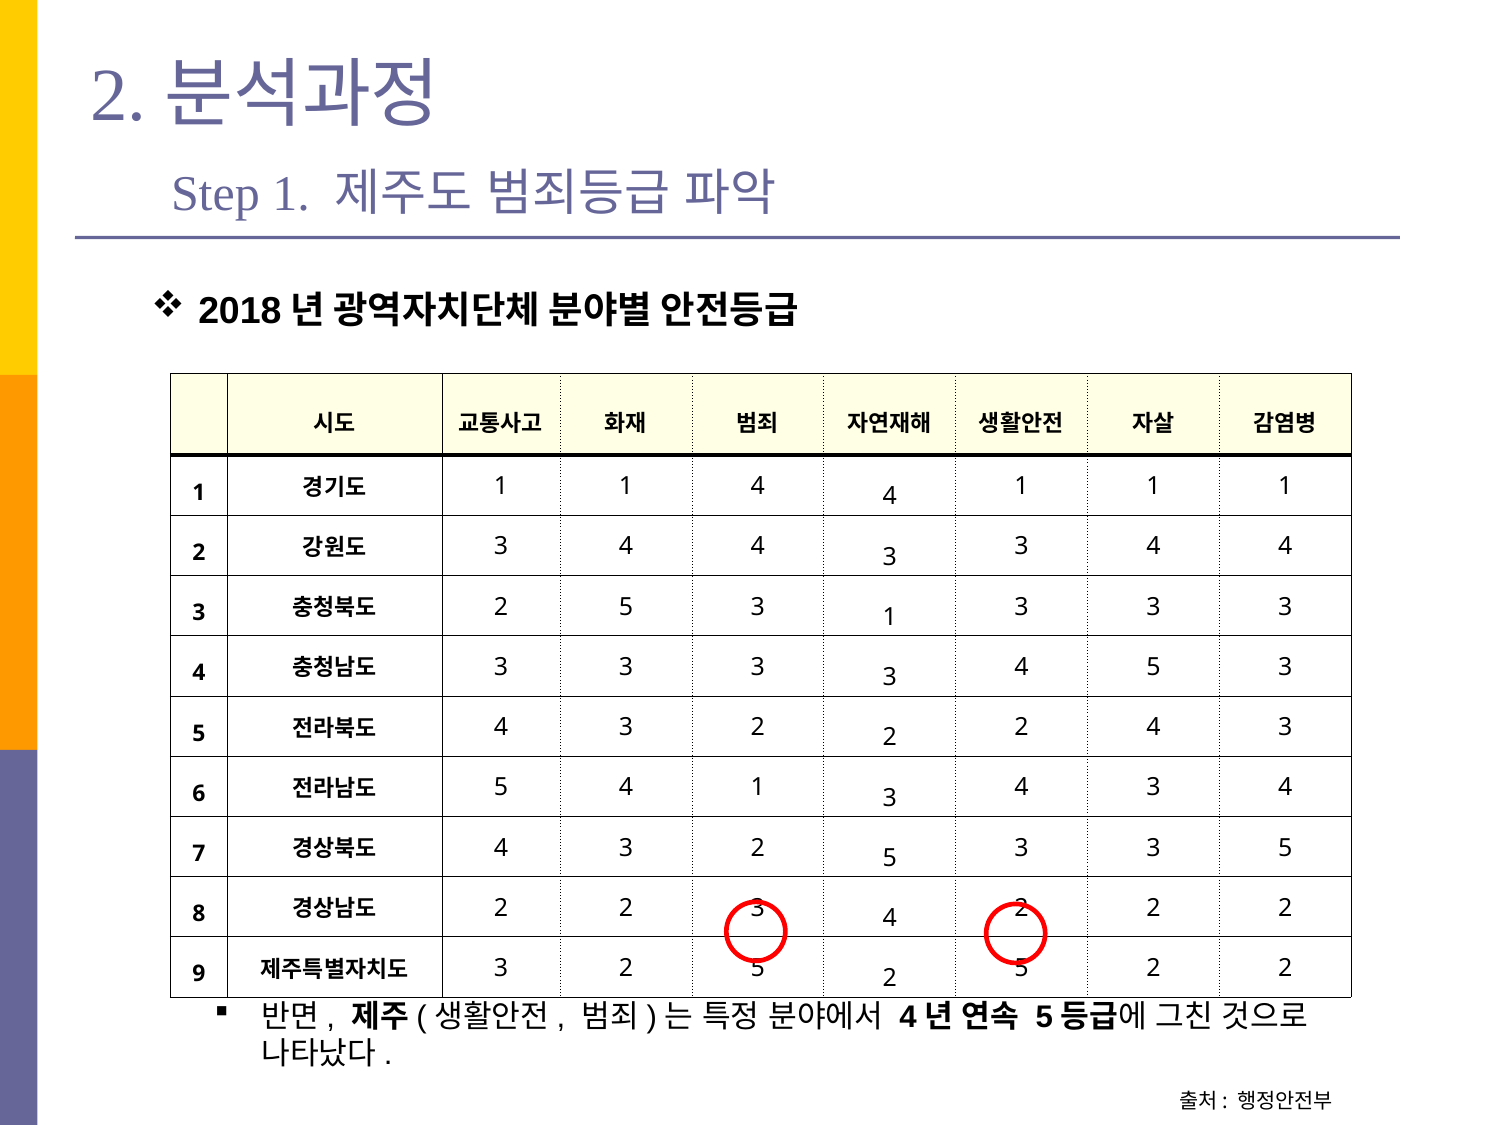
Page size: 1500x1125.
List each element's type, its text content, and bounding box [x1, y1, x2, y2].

table_cell 3 [1087, 817, 1219, 876]
table_cell 3 [956, 516, 1087, 575]
table_header 감염병 [1219, 374, 1351, 453]
table_cell 2 [692, 697, 824, 756]
table_cell 4 [1219, 516, 1351, 575]
table_cell 2 [824, 697, 956, 756]
table_cell 1 [1219, 457, 1351, 515]
table_cell 경상남도 [228, 877, 442, 936]
table_cell 3 [824, 757, 956, 816]
table_cell 4 [171, 636, 227, 696]
table_cell 3 [1087, 757, 1219, 816]
table_cell 6 [171, 757, 227, 816]
table_cell 8 [171, 877, 227, 936]
table_cell 3 [824, 516, 956, 575]
table_cell 4 [443, 697, 560, 756]
table_cell 5 [171, 697, 227, 756]
table_cell 전라북도 [228, 697, 442, 756]
table_cell 2 [956, 697, 1087, 756]
table_cell 4 [1087, 516, 1219, 575]
table_cell 1 [824, 576, 956, 635]
table_cell 9 [171, 937, 227, 997]
table_header [171, 374, 227, 453]
table_cell 강원도 [228, 516, 442, 575]
table_cell 경상북도 [228, 817, 442, 876]
table_cell 7 [171, 817, 227, 876]
table_cell 전라남도 [228, 757, 442, 816]
table_cell 1 [560, 457, 692, 515]
table_cell 2 [824, 937, 956, 988]
table_cell 2 [443, 877, 560, 936]
table_cell 4 [824, 877, 956, 936]
table_cell 5 [956, 937, 1087, 988]
table_header 화재 [560, 374, 692, 453]
table_cell 2 [956, 877, 1087, 936]
table_cell 1 [692, 757, 824, 816]
table_cell 2 [560, 937, 692, 988]
table_header 생활안전 [956, 374, 1087, 453]
table_cell 4 [1087, 697, 1219, 756]
table_cell 4 [692, 457, 824, 515]
table_cell 경기도 [228, 457, 442, 515]
table_cell 3 [956, 576, 1087, 635]
table_cell 2 [560, 877, 692, 936]
table_cell 2 [1087, 877, 1219, 936]
table_cell 3 [560, 817, 692, 876]
table_header 시도 [228, 374, 442, 453]
table_cell 3 [443, 516, 560, 575]
table_cell 5 [443, 757, 560, 816]
table_cell 3 [956, 817, 1087, 876]
table_cell 3 [443, 636, 560, 696]
table_cell 3 [1219, 697, 1351, 756]
table_cell 3 [1087, 576, 1219, 635]
table_cell 4 [560, 516, 692, 575]
table_cell 3 [824, 636, 956, 696]
text_box 2018년 광역자치단체 분야별 안전등급 [136, 278, 814, 339]
text_box [986, 903, 1046, 963]
table_cell 제주특별자치도 [228, 937, 442, 988]
table_cell 3 [443, 937, 560, 988]
table_cell 4 [1219, 757, 1351, 816]
text_box [726, 901, 786, 961]
table_cell 2 [171, 516, 227, 575]
table_cell 5 [692, 937, 824, 988]
table_cell 3 [171, 576, 227, 635]
table_cell 1 [171, 457, 227, 515]
table_cell 1 [443, 457, 560, 515]
table_cell 4 [560, 757, 692, 816]
table_header 자연재해 [824, 374, 956, 453]
text_box 반면, 제주(생활안전, 범죄)는 특정 분야에서 4년 연속 5등급에 그친 것으로 나타났다. 출처: 행정안전부 [199, 988, 1352, 1124]
table_cell 1 [1087, 457, 1219, 515]
table_header 자살 [1087, 374, 1219, 453]
table_cell 3 [692, 877, 824, 936]
table_cell 3 [692, 576, 824, 635]
table_cell 5 [1219, 817, 1351, 876]
table_cell 충청남도 [228, 636, 442, 696]
table_cell 3 [1219, 576, 1351, 635]
table_cell 4 [956, 636, 1087, 696]
table_header 교통사고 [443, 374, 560, 453]
table_cell 3 [560, 697, 692, 756]
table_cell 4 [824, 457, 956, 515]
table_cell 2 [1219, 937, 1351, 988]
table_cell 2 [1219, 877, 1351, 936]
table_cell 5 [824, 817, 956, 876]
table_cell 4 [443, 817, 560, 876]
table_cell 충청북도 [228, 576, 442, 635]
table_cell 4 [692, 516, 824, 575]
table_cell 2 [692, 817, 824, 876]
table_cell 2 [443, 576, 560, 635]
table_header 범죄 [692, 374, 824, 453]
table_cell 5 [560, 576, 692, 635]
table_cell 3 [692, 636, 824, 696]
title 2.분석과정 Step 1. 제주도 범죄등급 파악 [75, 45, 1425, 233]
table_cell 4 [956, 757, 1087, 816]
table_cell 3 [560, 636, 692, 696]
table_cell 2 [1087, 937, 1219, 988]
table_cell 5 [1087, 636, 1219, 696]
table_cell 1 [956, 457, 1087, 515]
table_cell 3 [1219, 636, 1351, 696]
